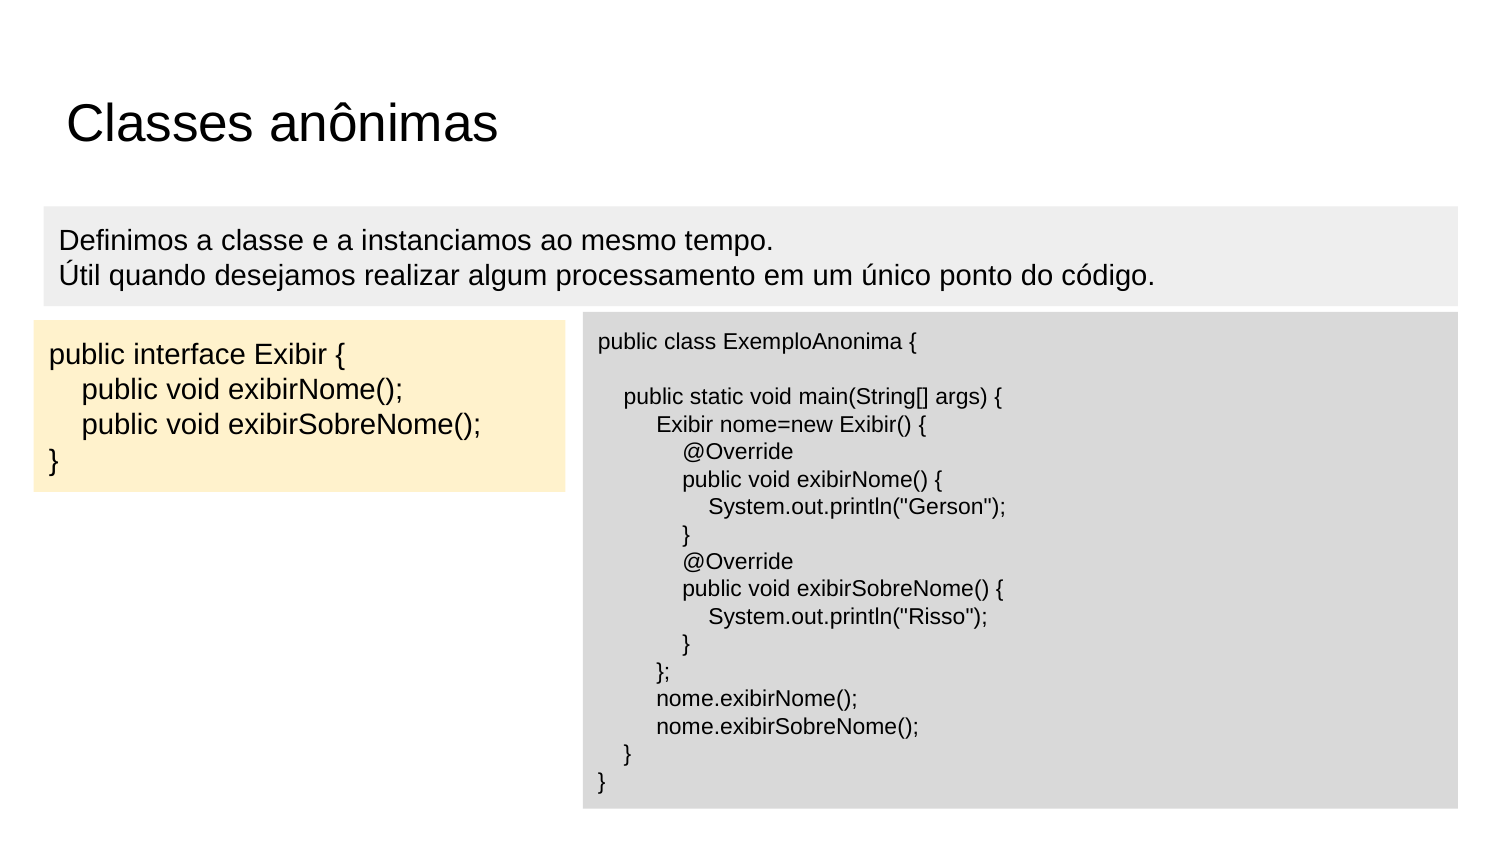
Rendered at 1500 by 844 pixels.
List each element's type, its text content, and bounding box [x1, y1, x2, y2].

text_box public class ExemploAnonima { public static void main(String[] args) { Exibir nome=new Exibir() { @Override public void exibirNome() { System.out.println("Gerson"); } @Override public void exibirSobreNome() { System.out.println("Risso"); } }; nome.exibirNome(); nome.exibirSobreNome(); } } [582, 311, 1458, 809]
title Classes anônimas [51, 72, 1449, 167]
text_box Definimos a classe e a instanciamos ao mesmo tempo. Útil quando desejamos realizar algum processamento em um único ponto do código. [43, 206, 1458, 307]
list public interface Exibir { public void exibirNome(); public void exibirSobreNome(); } [33, 320, 566, 492]
